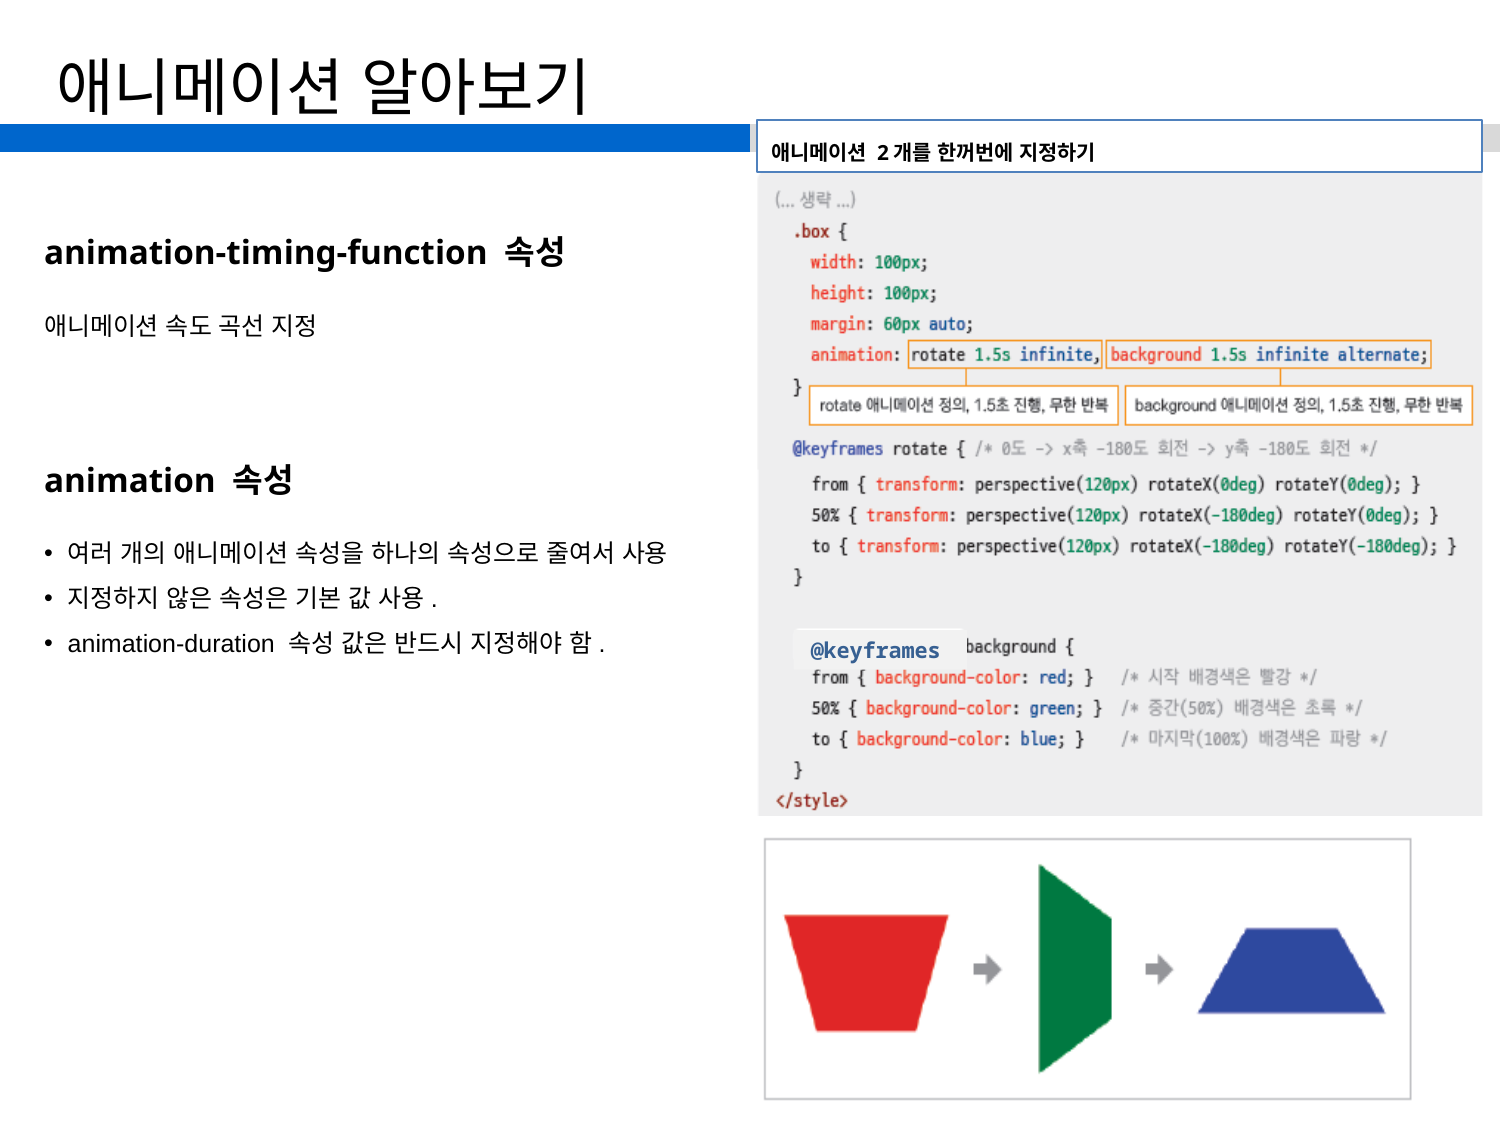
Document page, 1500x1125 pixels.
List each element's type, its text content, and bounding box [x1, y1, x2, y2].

text_box animation-timing-function 속성 [29, 223, 597, 279]
title 애니메이션 알아보기 [41, 42, 1459, 128]
picture [761, 833, 1428, 1107]
picture [756, 113, 1483, 817]
text_box 애니메이션 속도 곡선 지정 [29, 287, 701, 348]
text_box animation 속성 [29, 451, 597, 507]
text_box 여러 개의 애니메이션 속성을 하나의 속성으로 줄여서 사용 지정하지 않은 속성은 기본 값 사용. animation-duration 속성 값은 반드시 지정해야 함. [29, 515, 751, 665]
